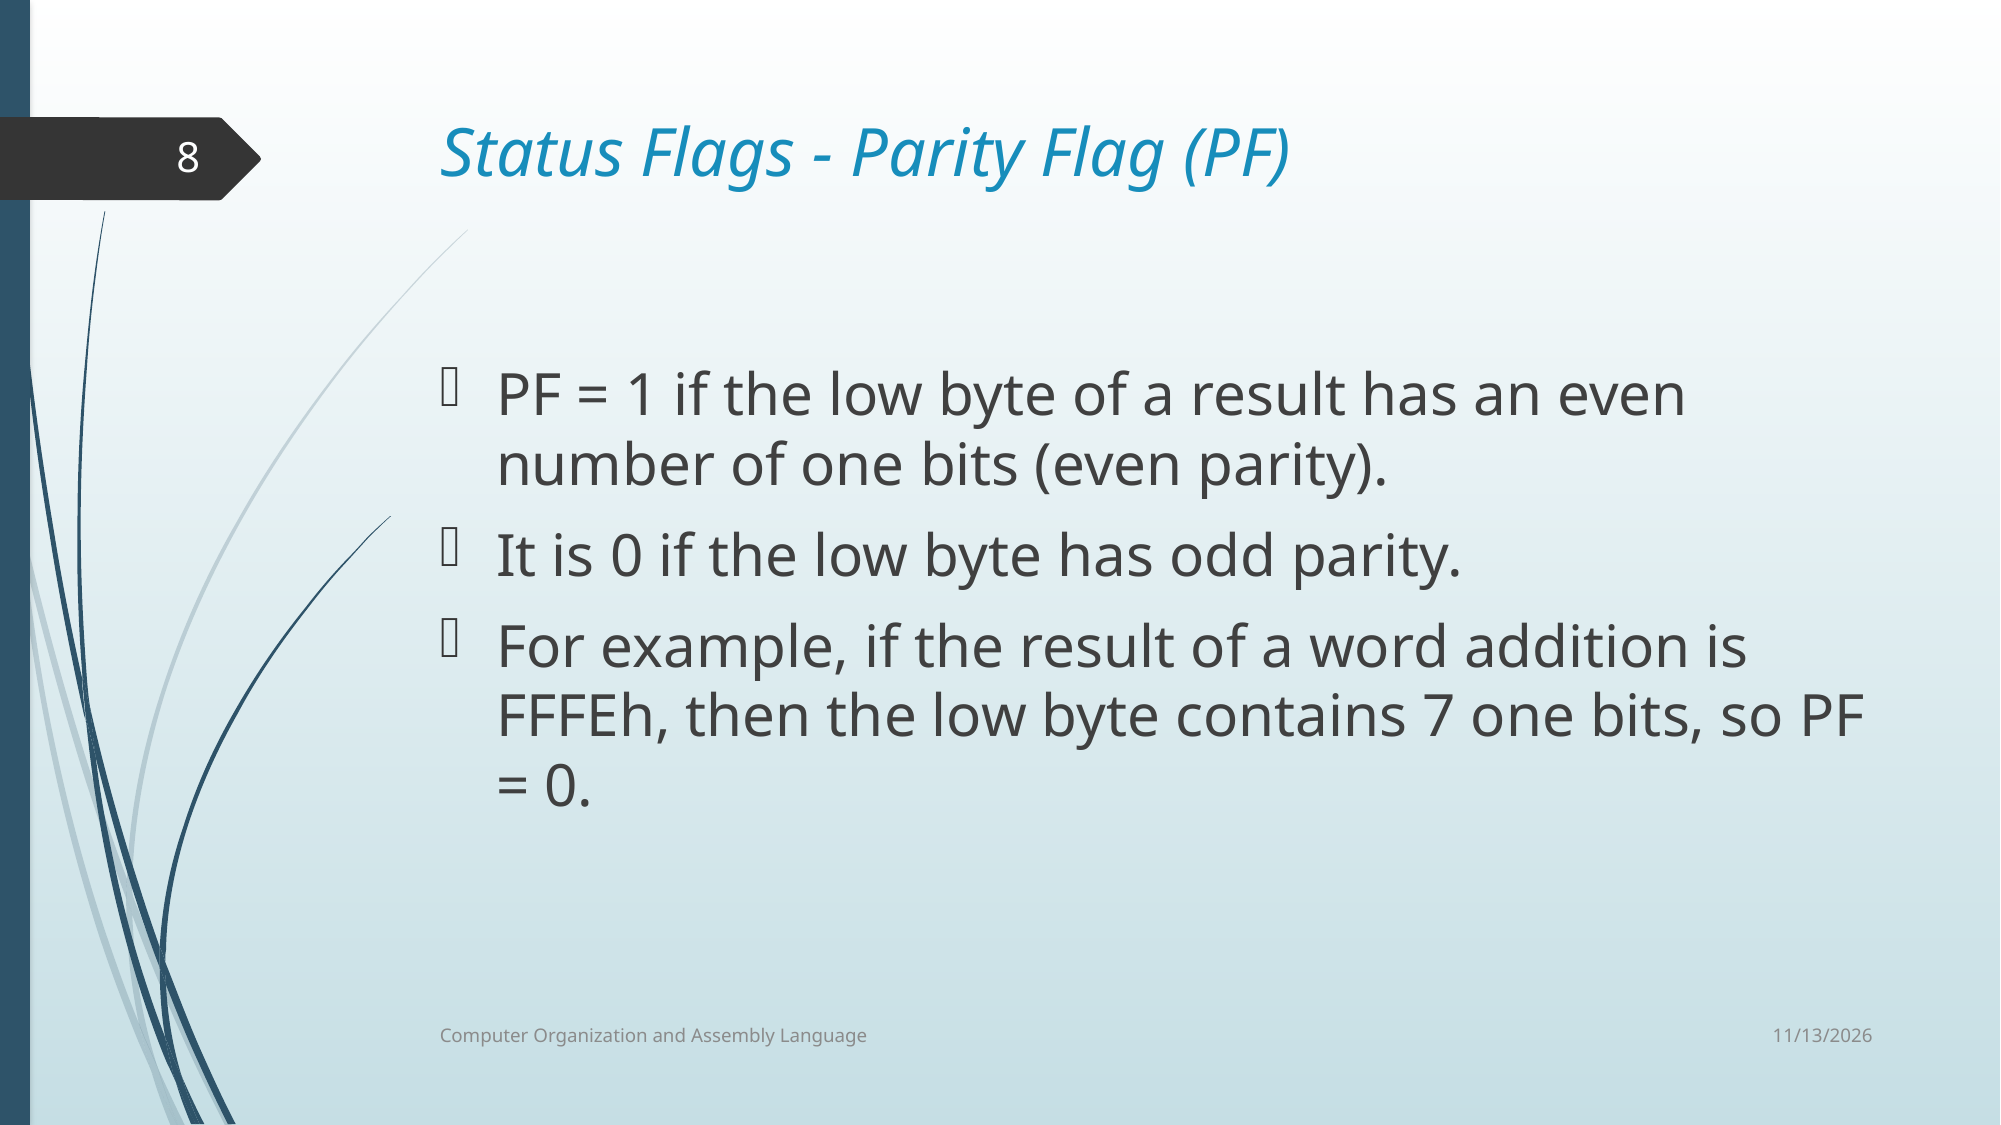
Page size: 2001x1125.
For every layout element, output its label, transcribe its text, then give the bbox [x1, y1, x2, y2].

title Status Flags - Parity Flag (PF) [425, 102, 1888, 313]
list PF = 1 if the low byte of a result has an even number of one bits (even parity). It is 0 if the low byte has odd parity. For example, if the result of a word addition is FFFEh, then the low byte contains 7 one bits, so PF = 0. [424, 350, 1888, 988]
footer Computer Organization and Assembly Language [424, 1006, 1675, 1067]
slide_number 8 [87, 129, 216, 190]
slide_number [1699, 1005, 1888, 1067]
